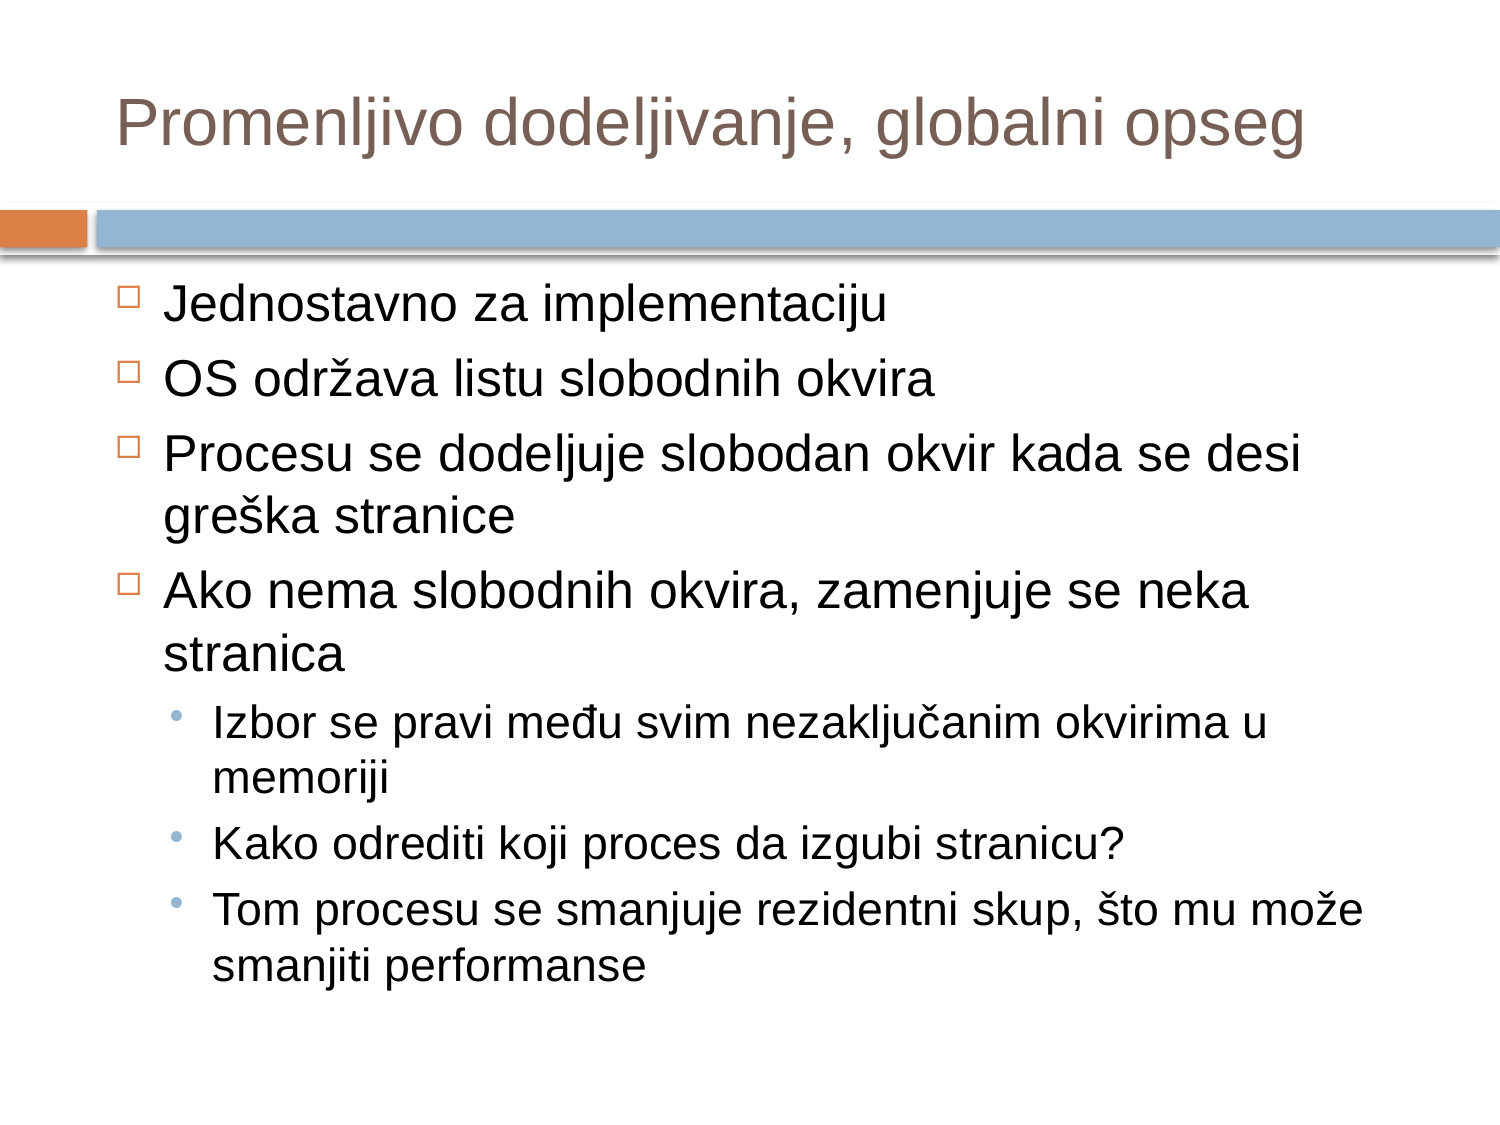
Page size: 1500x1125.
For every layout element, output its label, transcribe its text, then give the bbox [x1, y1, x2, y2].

title Promenljivo dodeljivanje, globalni opseg [100, 37, 1438, 200]
list Jednostavno za implementaciju OS održava listu slobodnih okvira Procesu se dodeljuje slobodan okvir kada se desi greška stranice Ako nema slobodnih okvira, zamenjuje se neka stranica Izbor se pravi među svim nezaključanim okvirima u memoriji Kako odrediti koji proces da izgubi stranicu? Tom procesu se smanjuje rezidentni skup, što mu može smanjiti performanse [100, 262, 1438, 1000]
